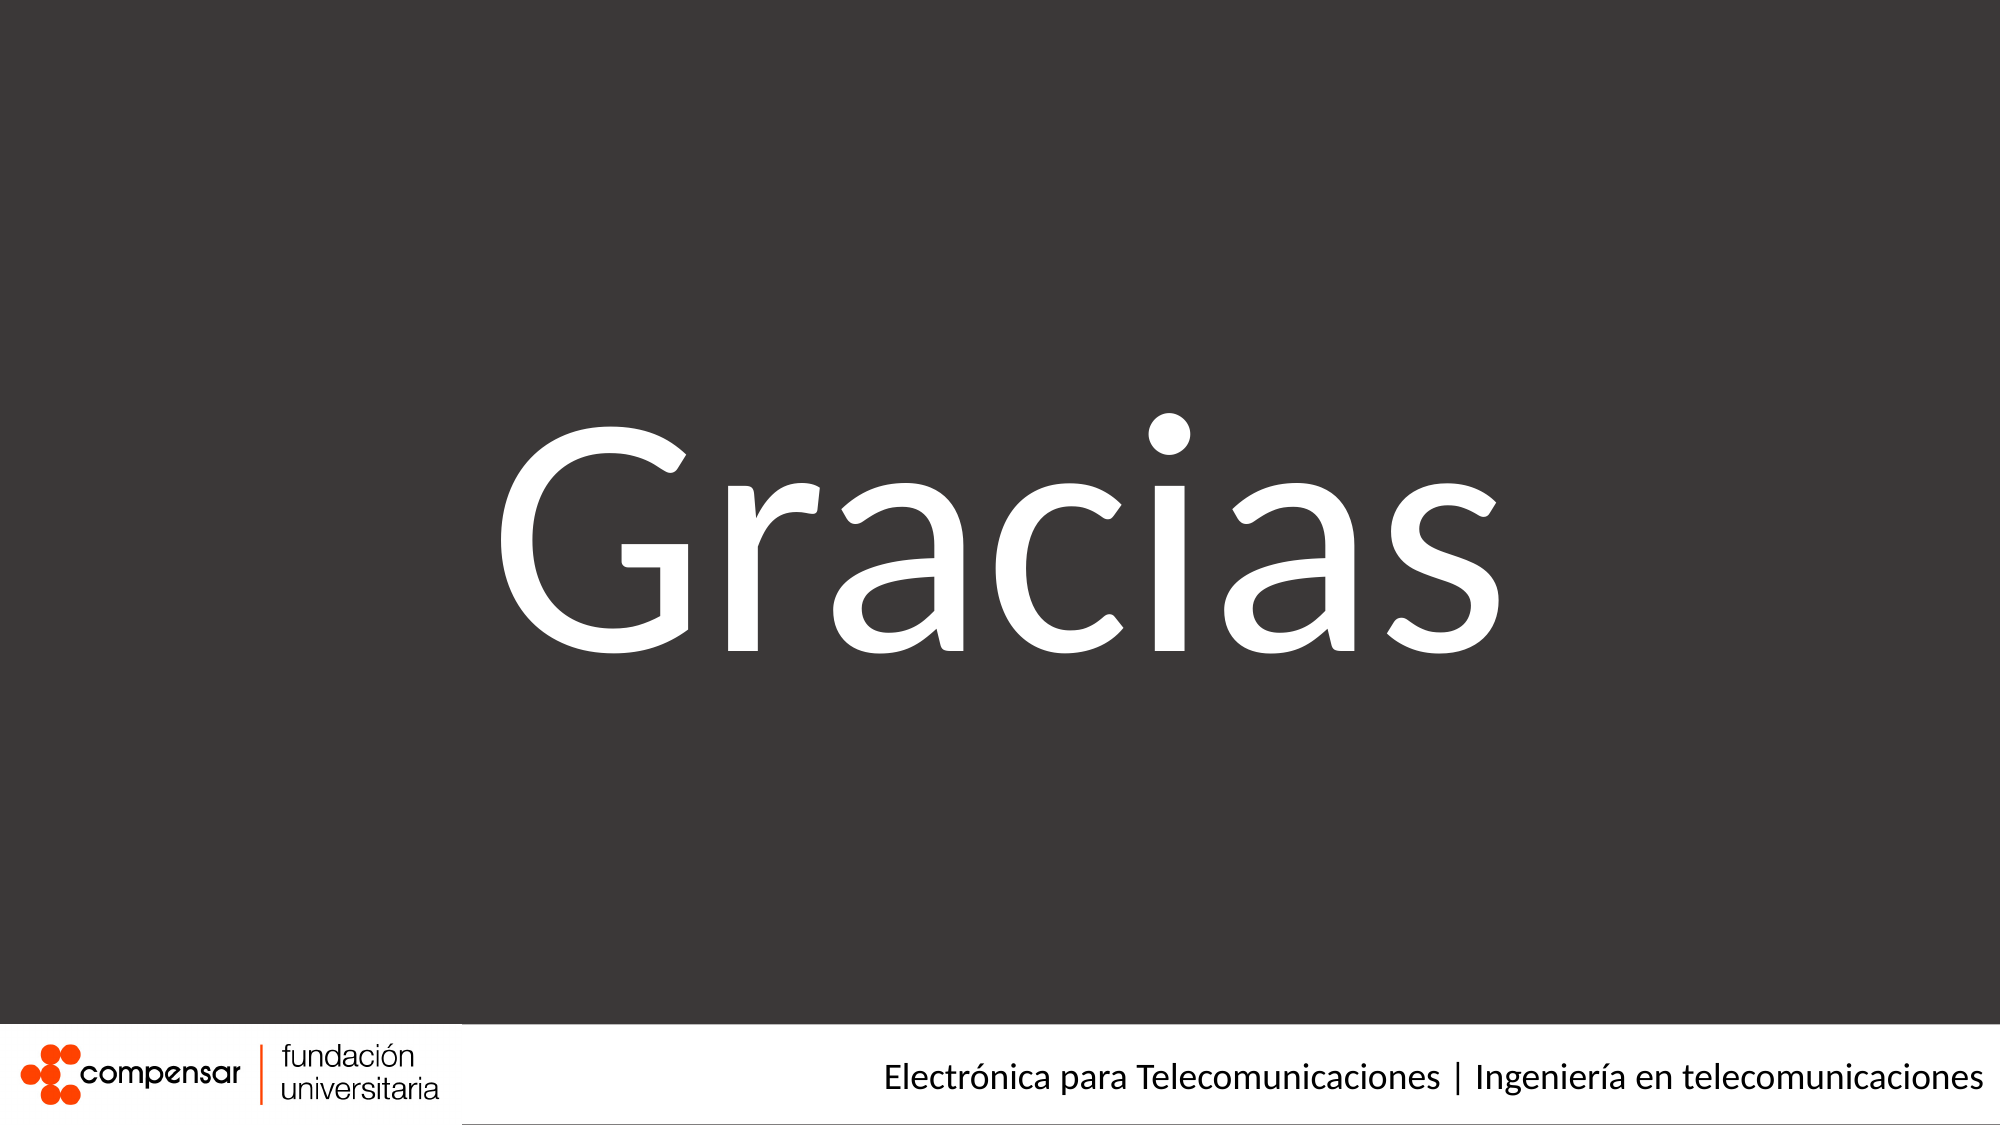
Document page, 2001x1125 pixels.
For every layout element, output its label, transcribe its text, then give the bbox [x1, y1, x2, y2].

picture [0, 1024, 462, 1125]
text_box Electrónica para Telecomunicaciones | Ingeniería en telecomunicaciones [0, 1023, 2000, 1125]
text_box Gracias [0, 298, 2000, 729]
